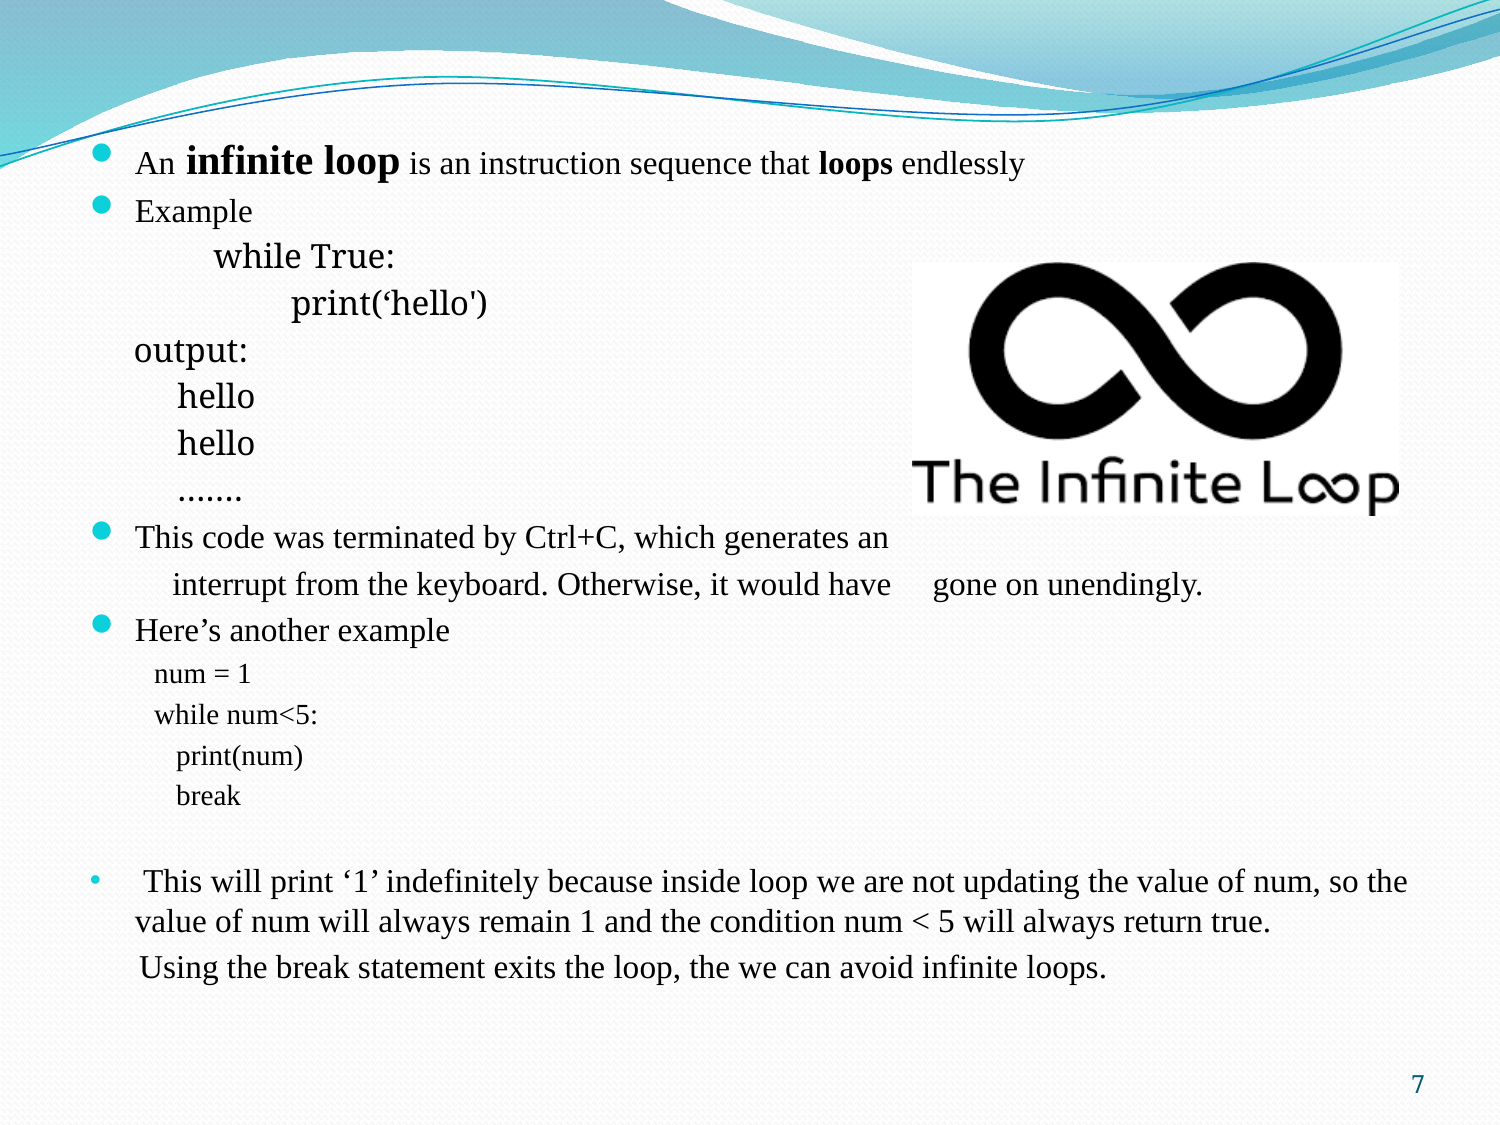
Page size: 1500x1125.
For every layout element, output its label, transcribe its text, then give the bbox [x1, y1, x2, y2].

list An infinite loop is an instruction sequence that loops endlessly Example while True: print(‘hello') output: hello hello ……. This code was terminated by Ctrl+C, which generates an interrupt from the keyboard. Otherwise, it would have gone on unendingly. Here’s another example num = 1 while num<5: print(num) break This will print ‘1’ indefinitely because inside loop we are not updating the value of num, so the value of num will always remain 1 and the condition num < 5 will always return true. Using the break statement exits the loop, the we can avoid infinite loops. [75, 125, 1425, 1050]
title [75, 115, 1425, 125]
slide_number 7 [1299, 1042, 1425, 1103]
picture [912, 262, 1399, 516]
